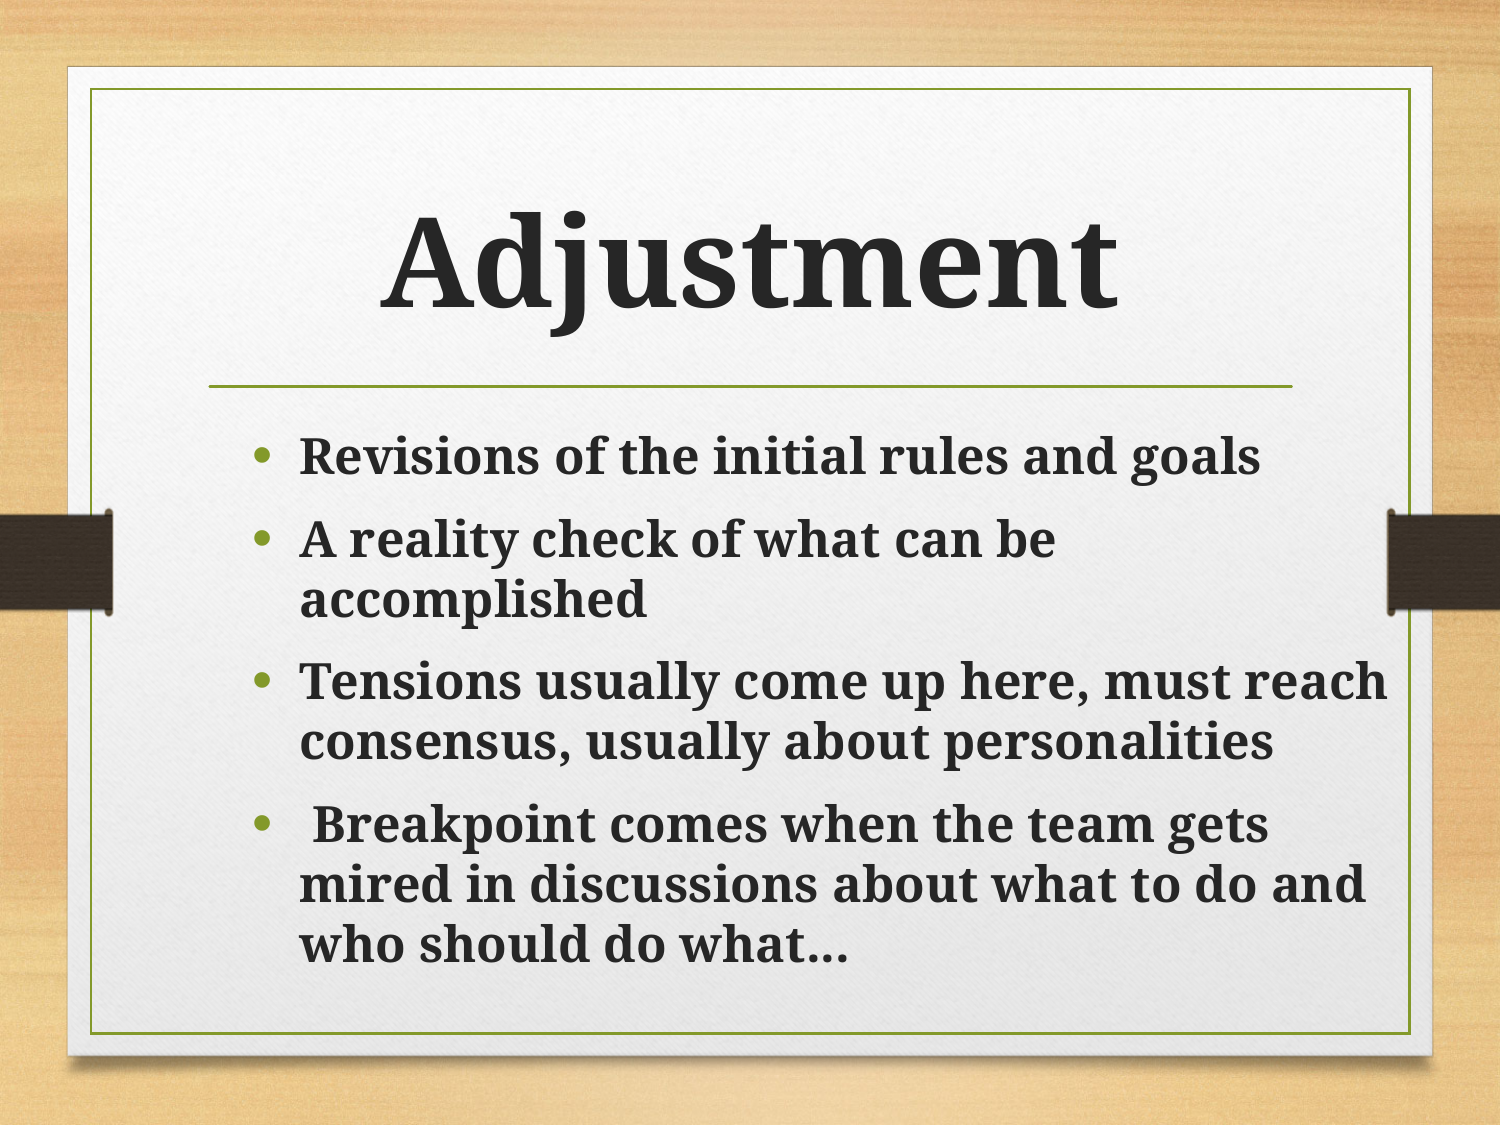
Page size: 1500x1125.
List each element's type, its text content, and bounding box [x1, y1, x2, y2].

list Revisions of the initial rules and goals A reality check of what can be accomplished Tensions usually come up here, must reach consensus, usually about personalities Breakpoint comes when the team gets mired in discussions about what to do and who should do what... [237, 417, 1405, 1105]
title Adjustment [193, 150, 1309, 365]
picture [0, 0, 1500, 1125]
